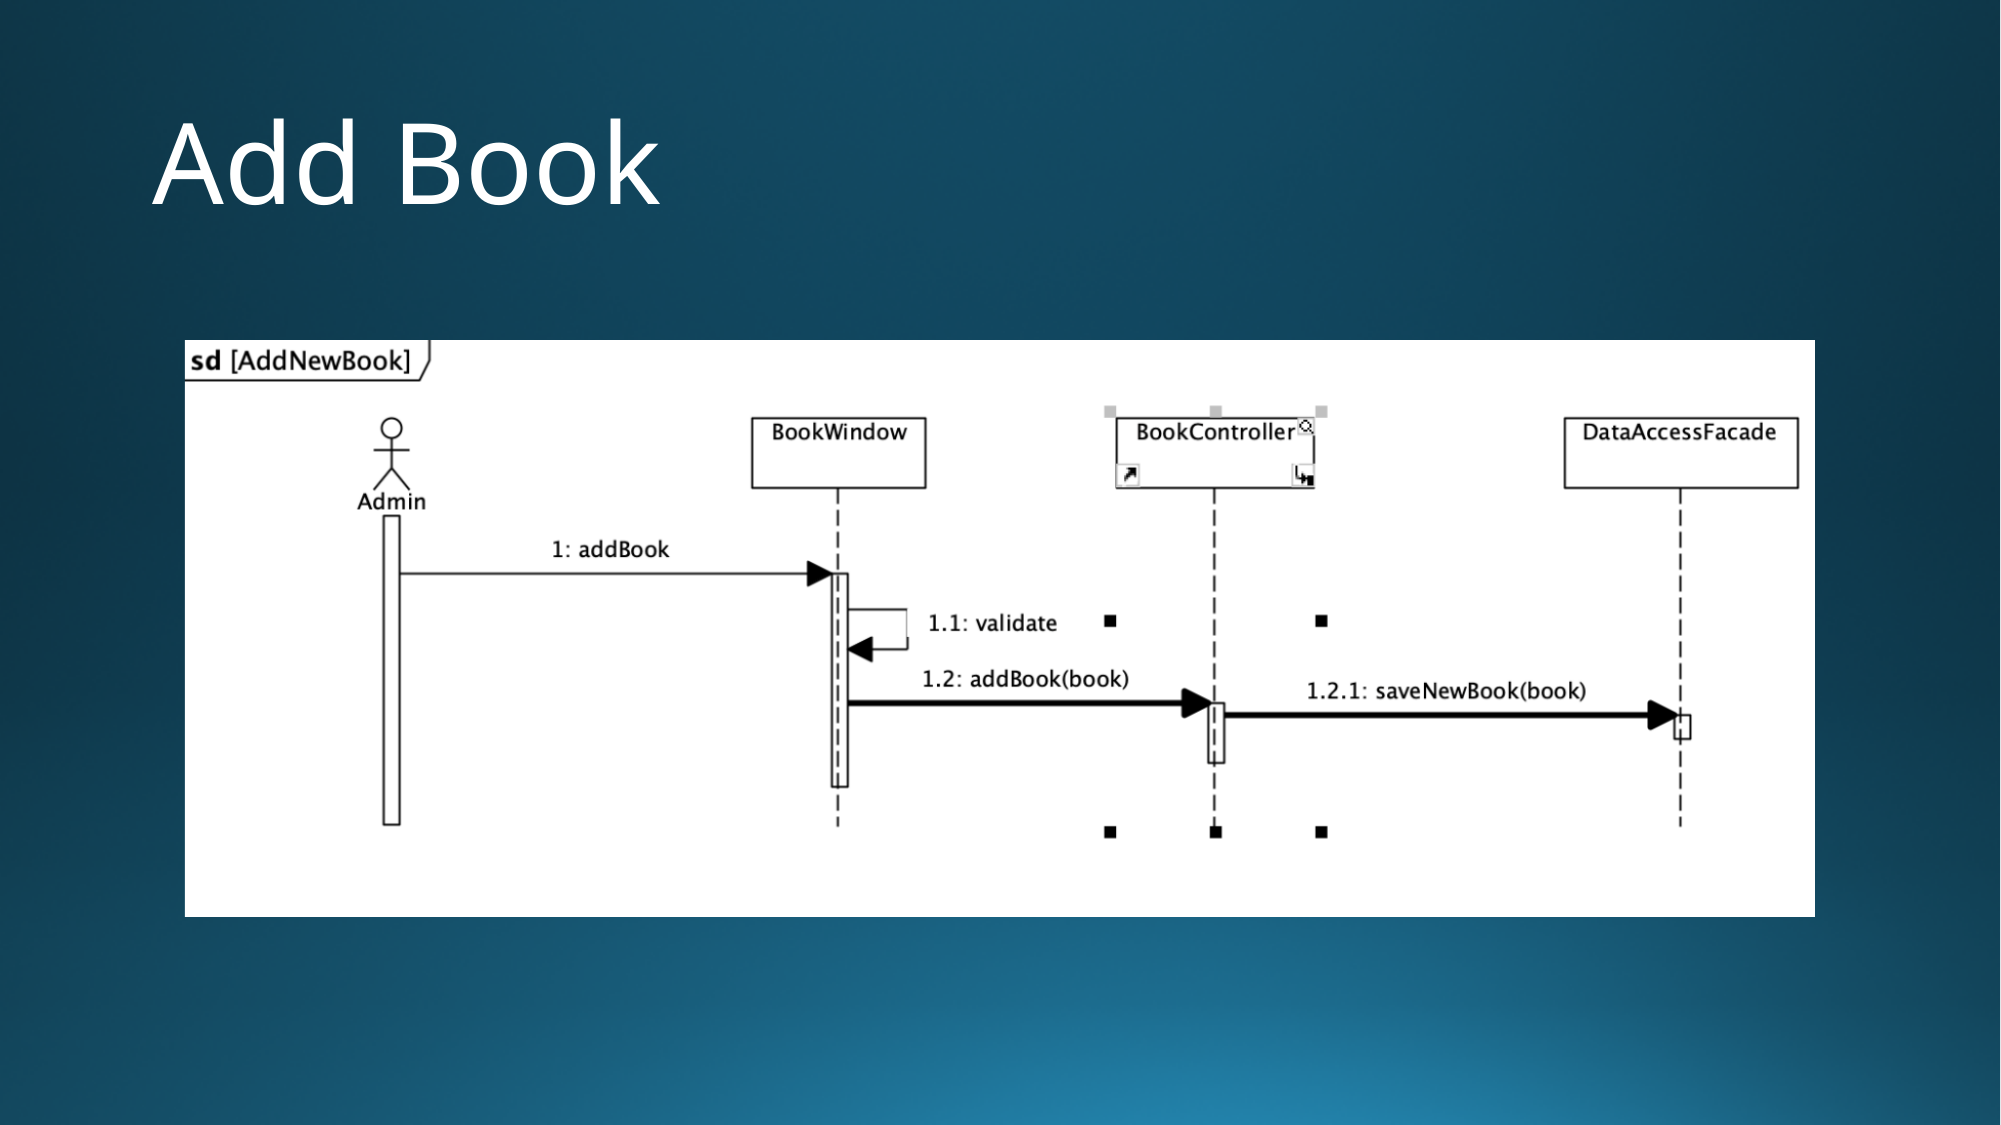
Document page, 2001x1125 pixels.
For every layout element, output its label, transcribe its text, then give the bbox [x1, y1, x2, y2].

picture [0, 0, 2001, 1125]
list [184, 340, 1815, 917]
title Add Book [137, 59, 1863, 278]
